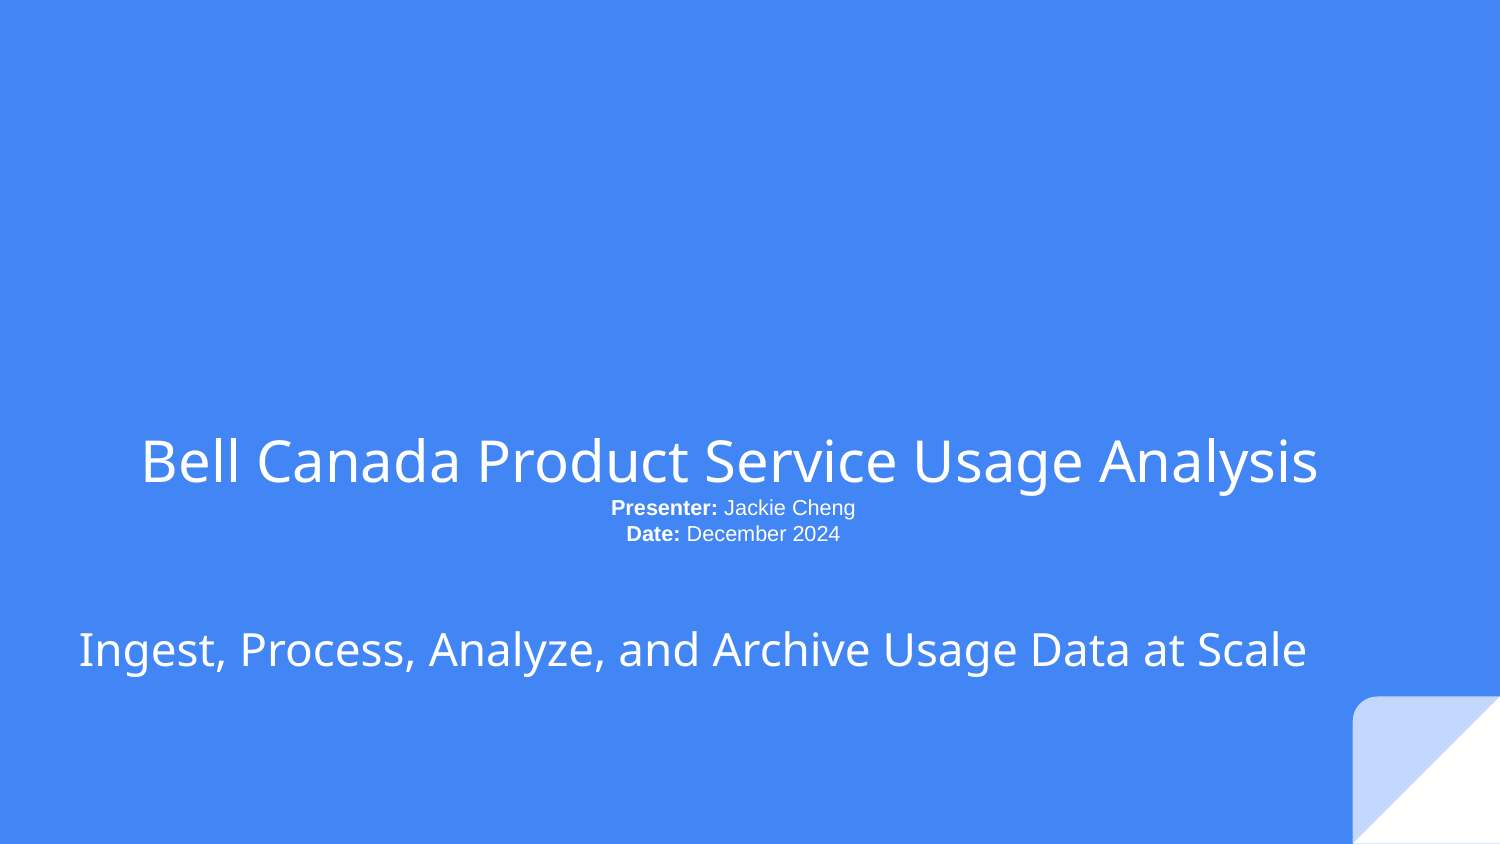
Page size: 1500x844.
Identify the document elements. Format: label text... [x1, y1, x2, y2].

subtitle Ingest, Process, Analyze, and Archive Usage Data at Scale [51, 611, 1401, 683]
title Bell Canada Product Service Usage Analysis Presenter: Jackie Cheng Date: December 2024 [56, 408, 1405, 562]
